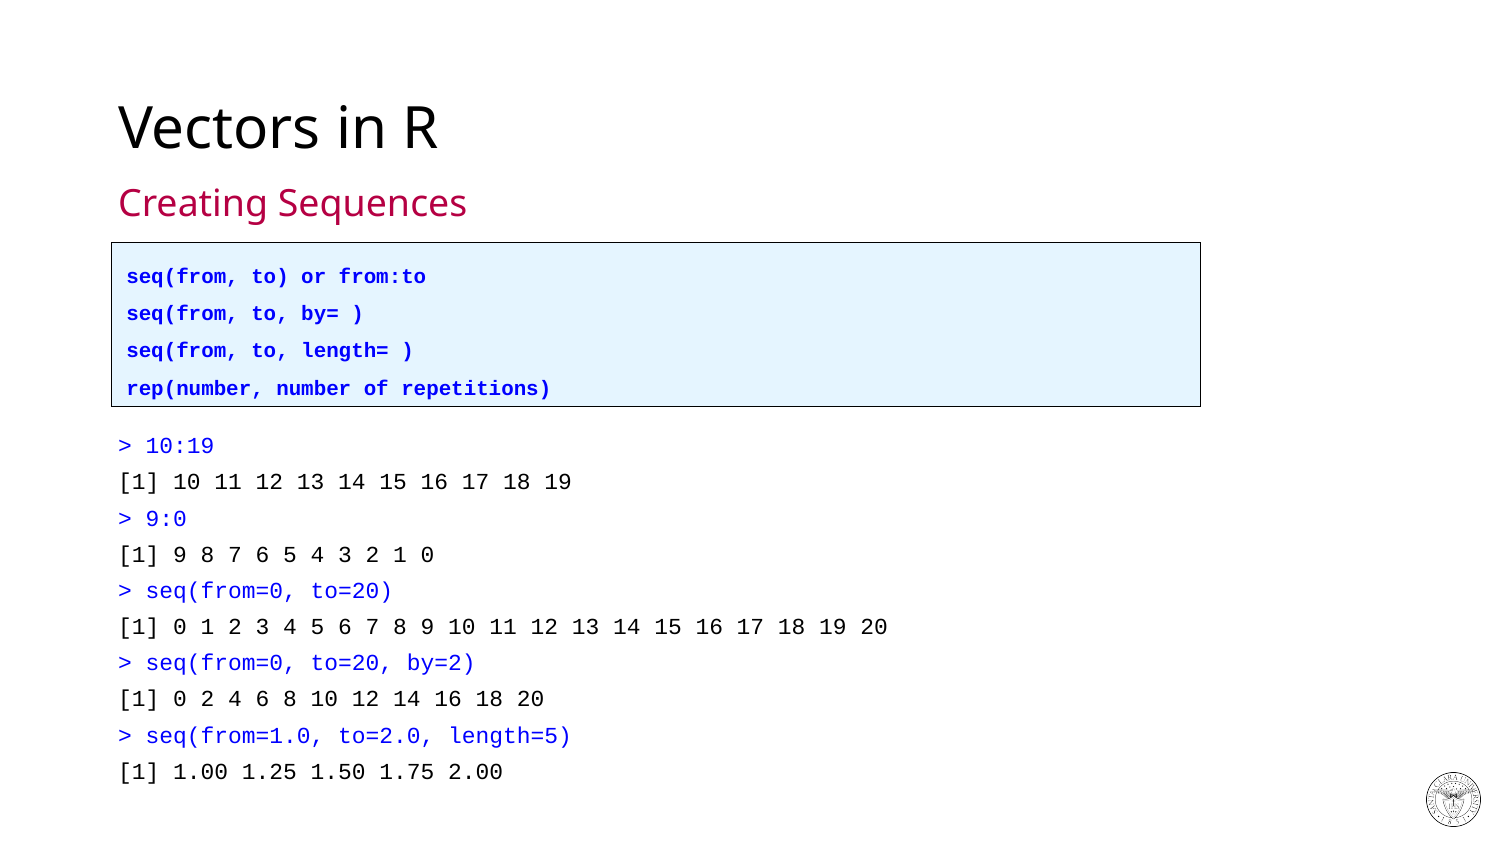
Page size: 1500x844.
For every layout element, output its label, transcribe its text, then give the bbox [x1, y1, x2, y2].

text_box seq(from, to) or from:to seq(from, to, by= ) seq(from, to, length= ) rep(number, number of repetitions) [111, 242, 1201, 407]
list > 10:19 [1] 10 11 12 13 14 15 16 17 18 19 > 9:0 [1] 9 8 7 6 5 4 3 2 1 0 > seq(from=0, to=20) [1] 0 1 2 3 4 5 6 7 8 9 10 11 12 13 14 15 16 17 18 19 20 > seq(from=0, to=20, by=2) [1] 0 2 4 6 8 10 12 14 16 18 20 > seq(from=1.0, to=2.0, length=5) [1] 1.00 1.25 1.50 1.75 2.00 [103, 429, 1397, 821]
list Creating Sequences [103, 176, 764, 243]
title Vectors in R [103, 44, 1397, 169]
picture [1426, 772, 1481, 827]
